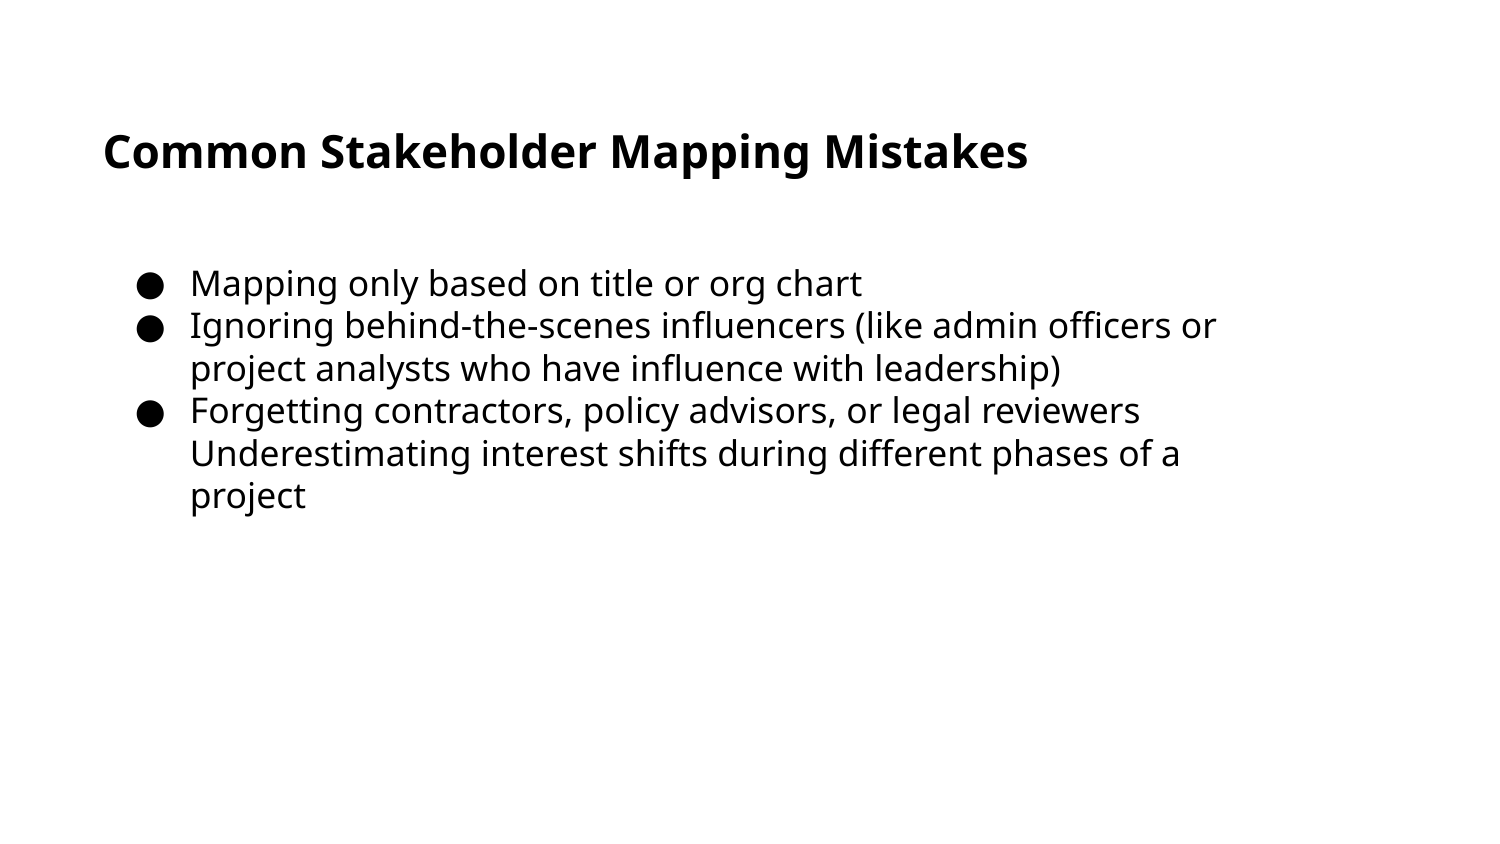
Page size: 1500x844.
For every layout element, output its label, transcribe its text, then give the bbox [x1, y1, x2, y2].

title Common Stakeholder Mapping Mistakes [87, 99, 1319, 190]
text_box Mapping only based on title or org chart Ignoring behind-the-scenes influencers (like admin officers or project analysts who have influence with leadership) Forgetting contractors, policy advisors, or legal reviewers Underestimating interest shifts during different phases of a project [99, 348, 1307, 563]
